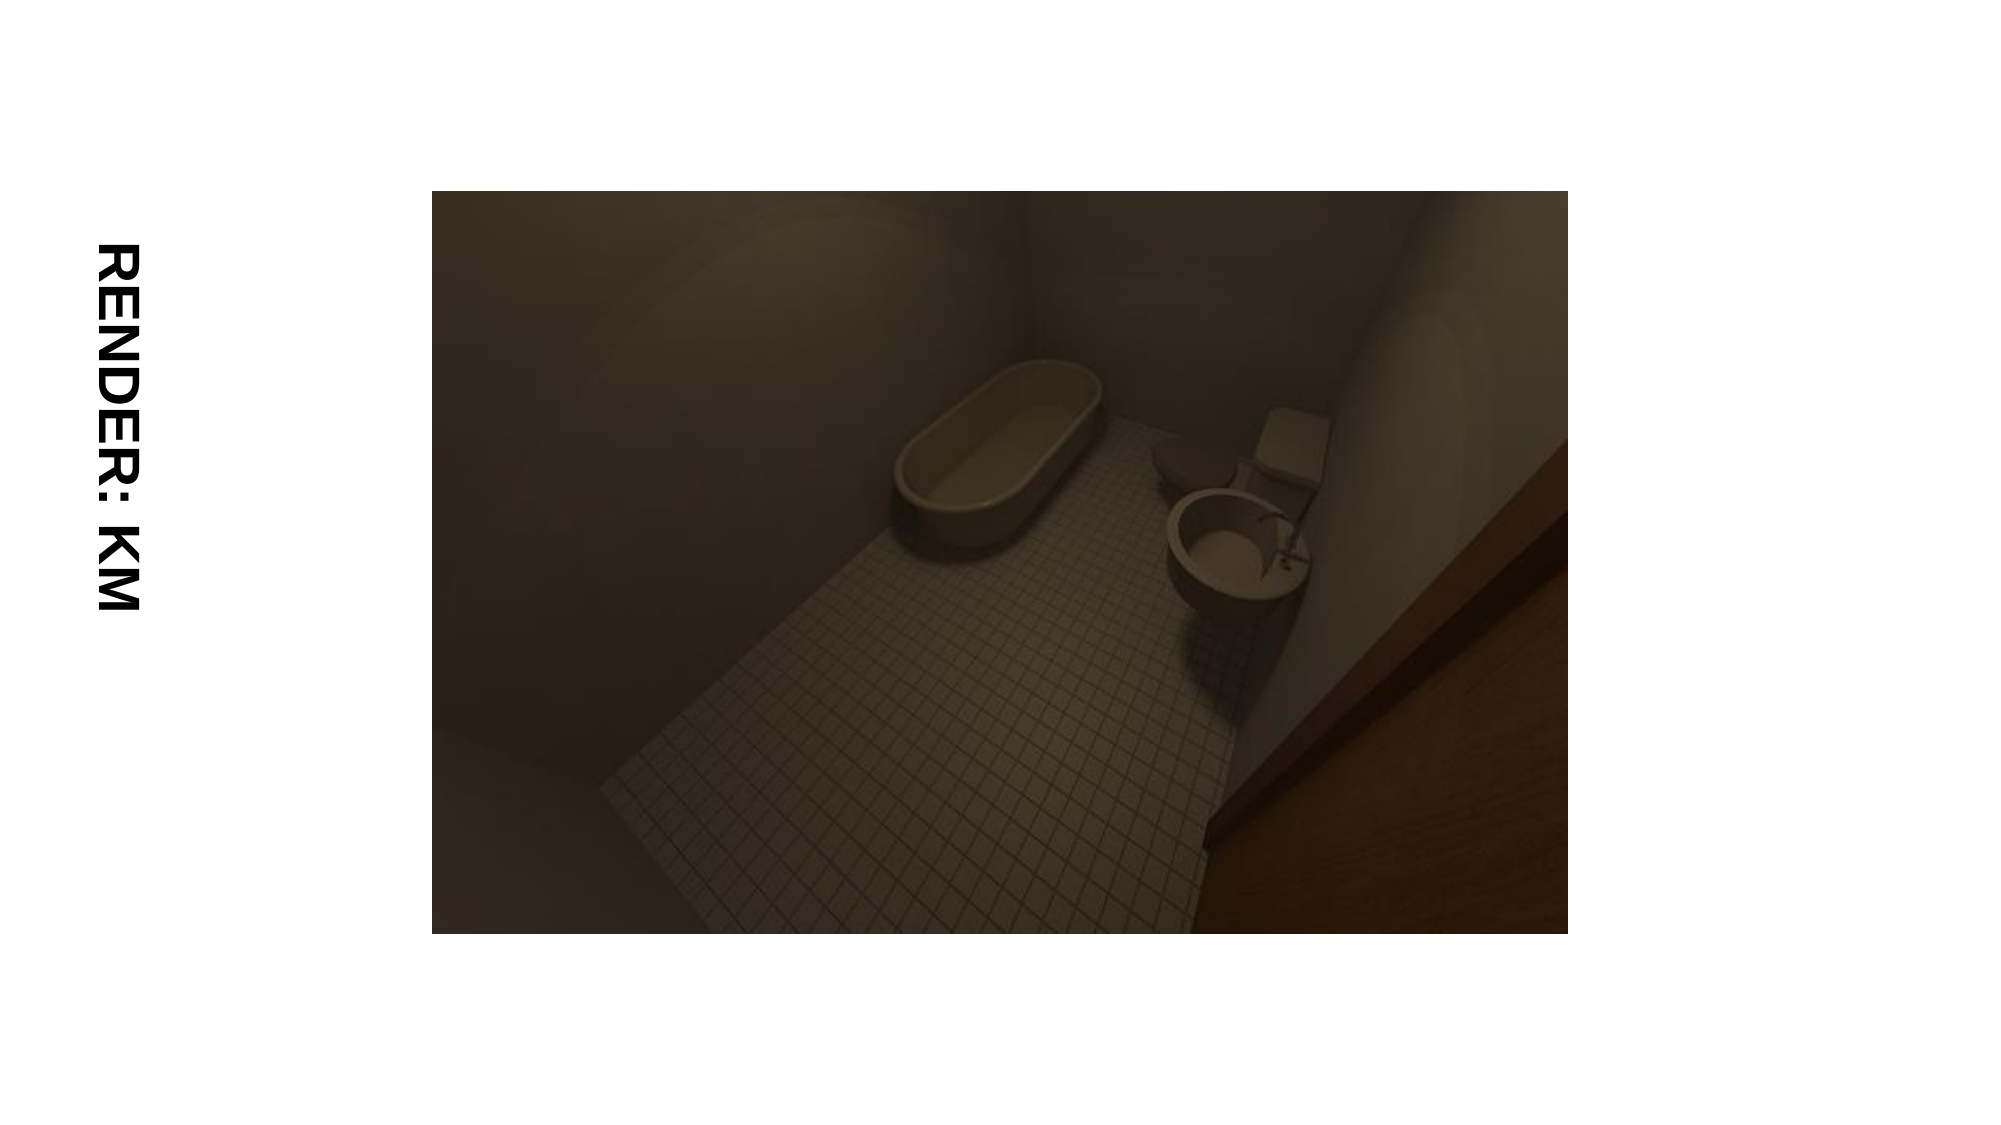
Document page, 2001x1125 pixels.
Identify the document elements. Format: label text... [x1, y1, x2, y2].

picture [432, 191, 1568, 934]
text_box RENDER: KM [63, 227, 165, 1044]
